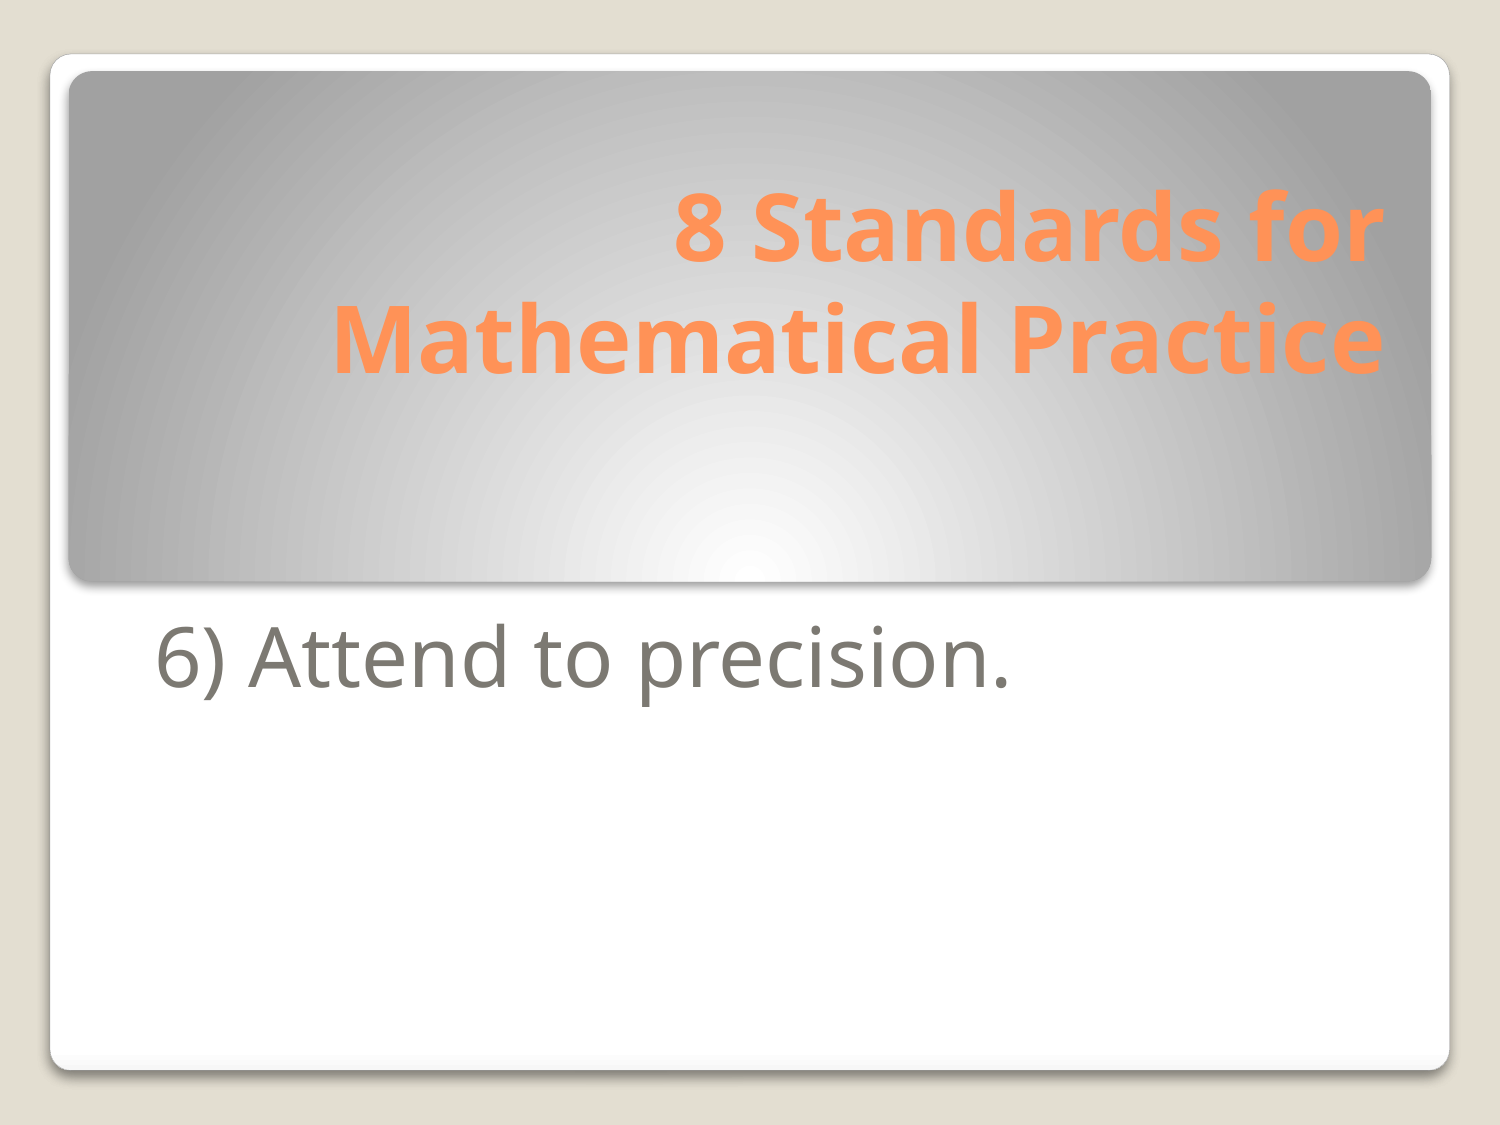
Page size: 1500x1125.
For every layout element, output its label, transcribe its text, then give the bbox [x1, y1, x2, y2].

title 8 Standards for Mathematical Practice [118, 99, 1394, 400]
subtitle 6) Attend to precision. [118, 604, 1394, 755]
